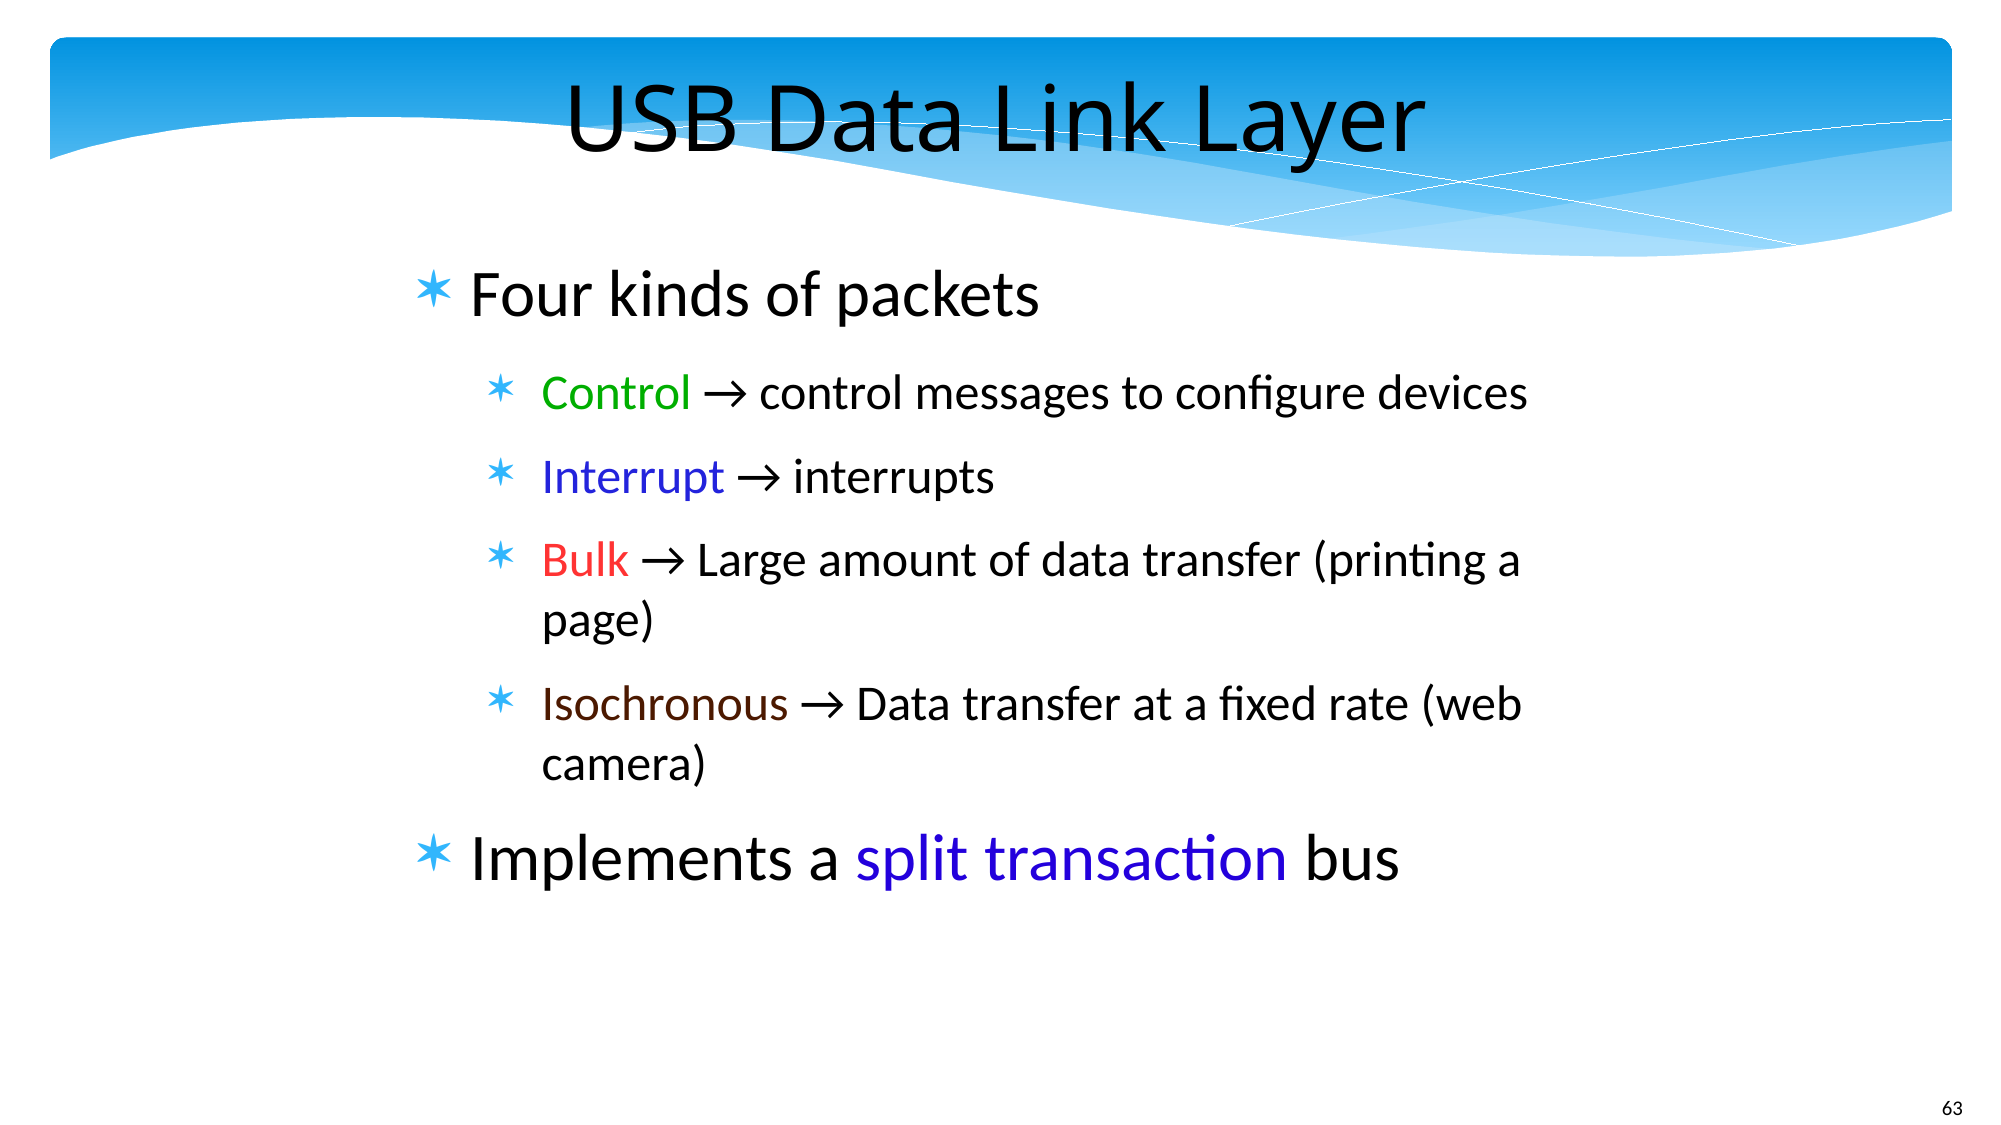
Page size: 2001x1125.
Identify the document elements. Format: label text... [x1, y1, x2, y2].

title USB Data Link Layer [387, 37, 1605, 192]
list Four kinds of packets Control → control messages to configure devices Interrupt → interrupts Bulk → Large amount of data transfer (printing a page) Isochronous → Data transfer at a fixed rate (web camera) Implements a split transaction bus [399, 249, 1617, 938]
